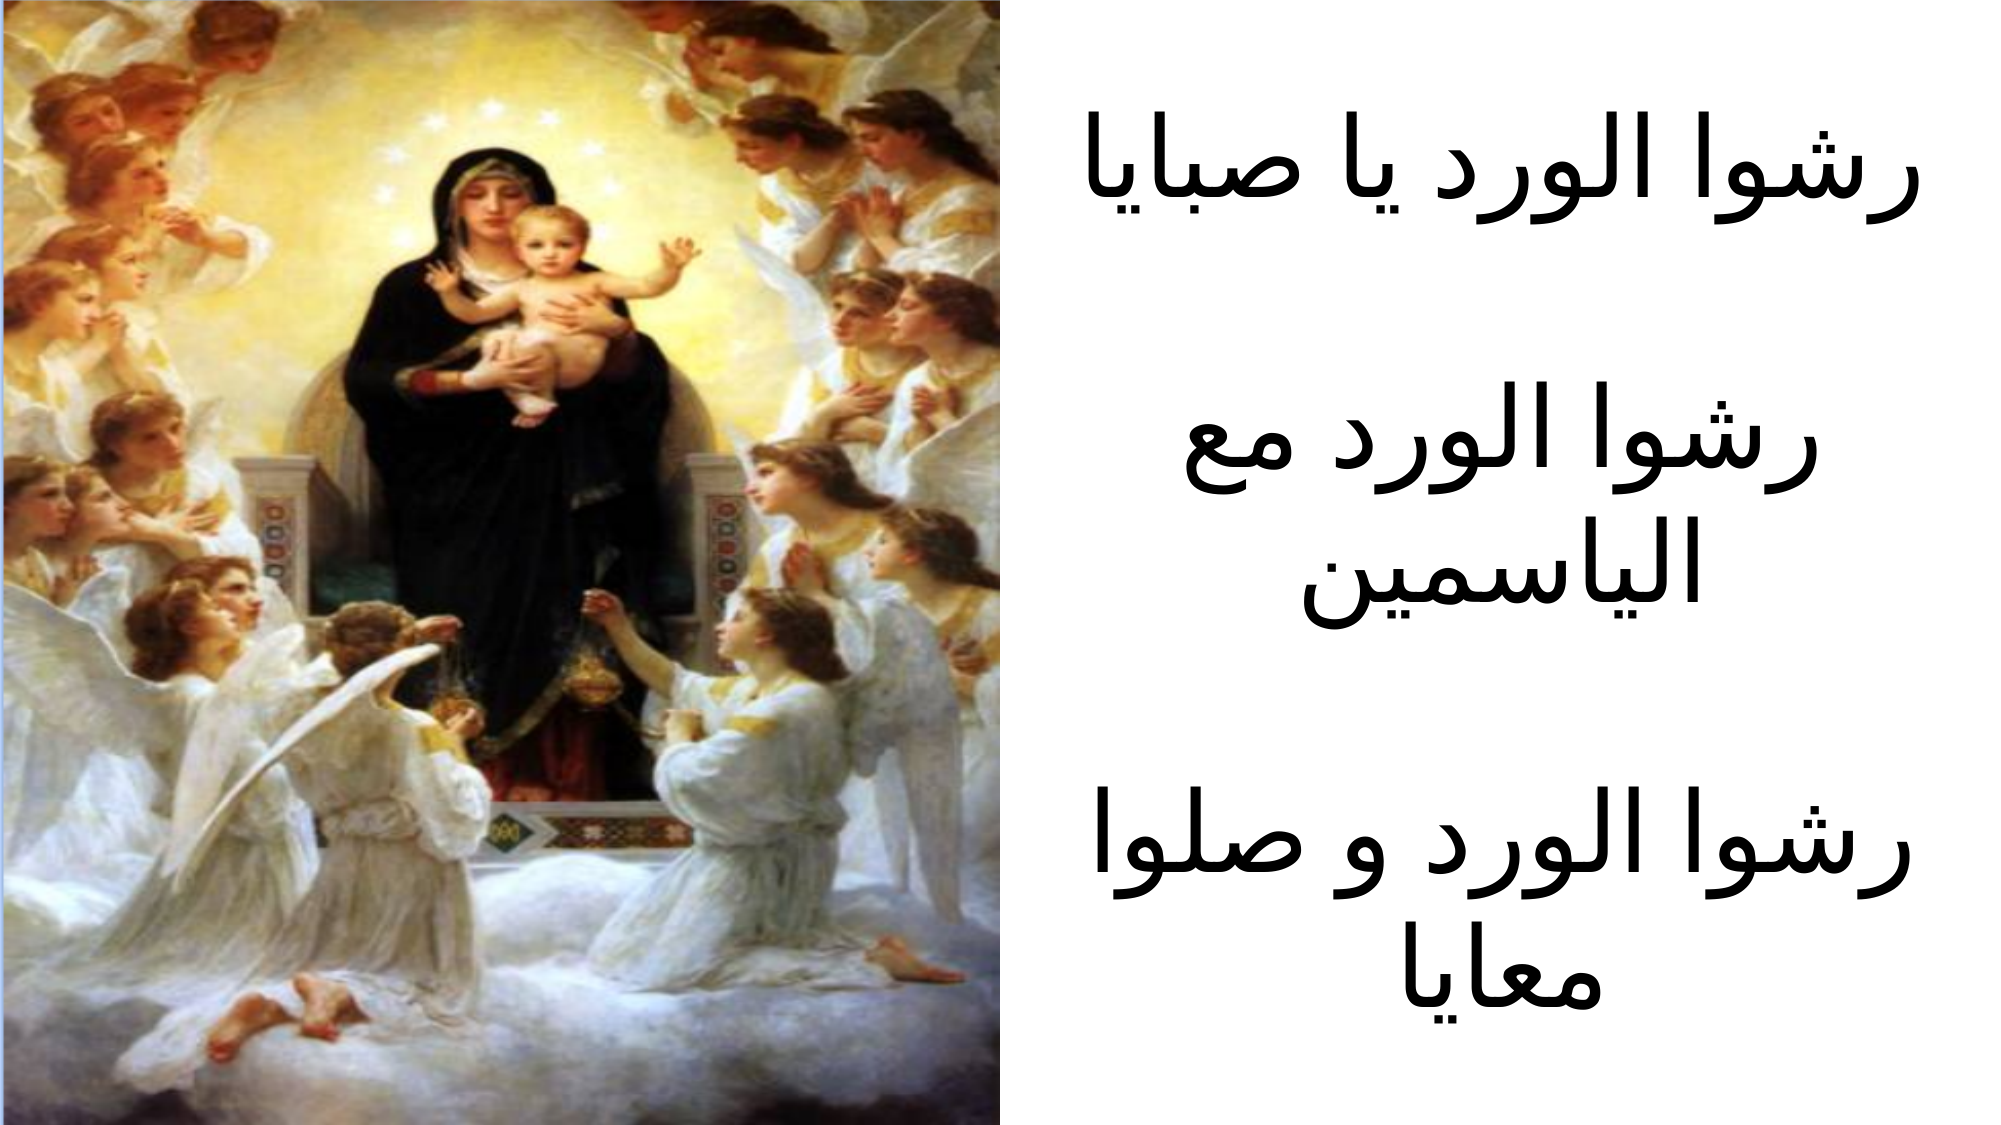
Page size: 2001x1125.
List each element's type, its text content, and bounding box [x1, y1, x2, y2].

text_box رشوا الورد يا صبايا رشوا الورد مع الياسمين رشوا الورد و صلوا معايا دي العدرا زمانها جايه [1017, 77, 1988, 1125]
picture [0, 0, 1000, 1125]
